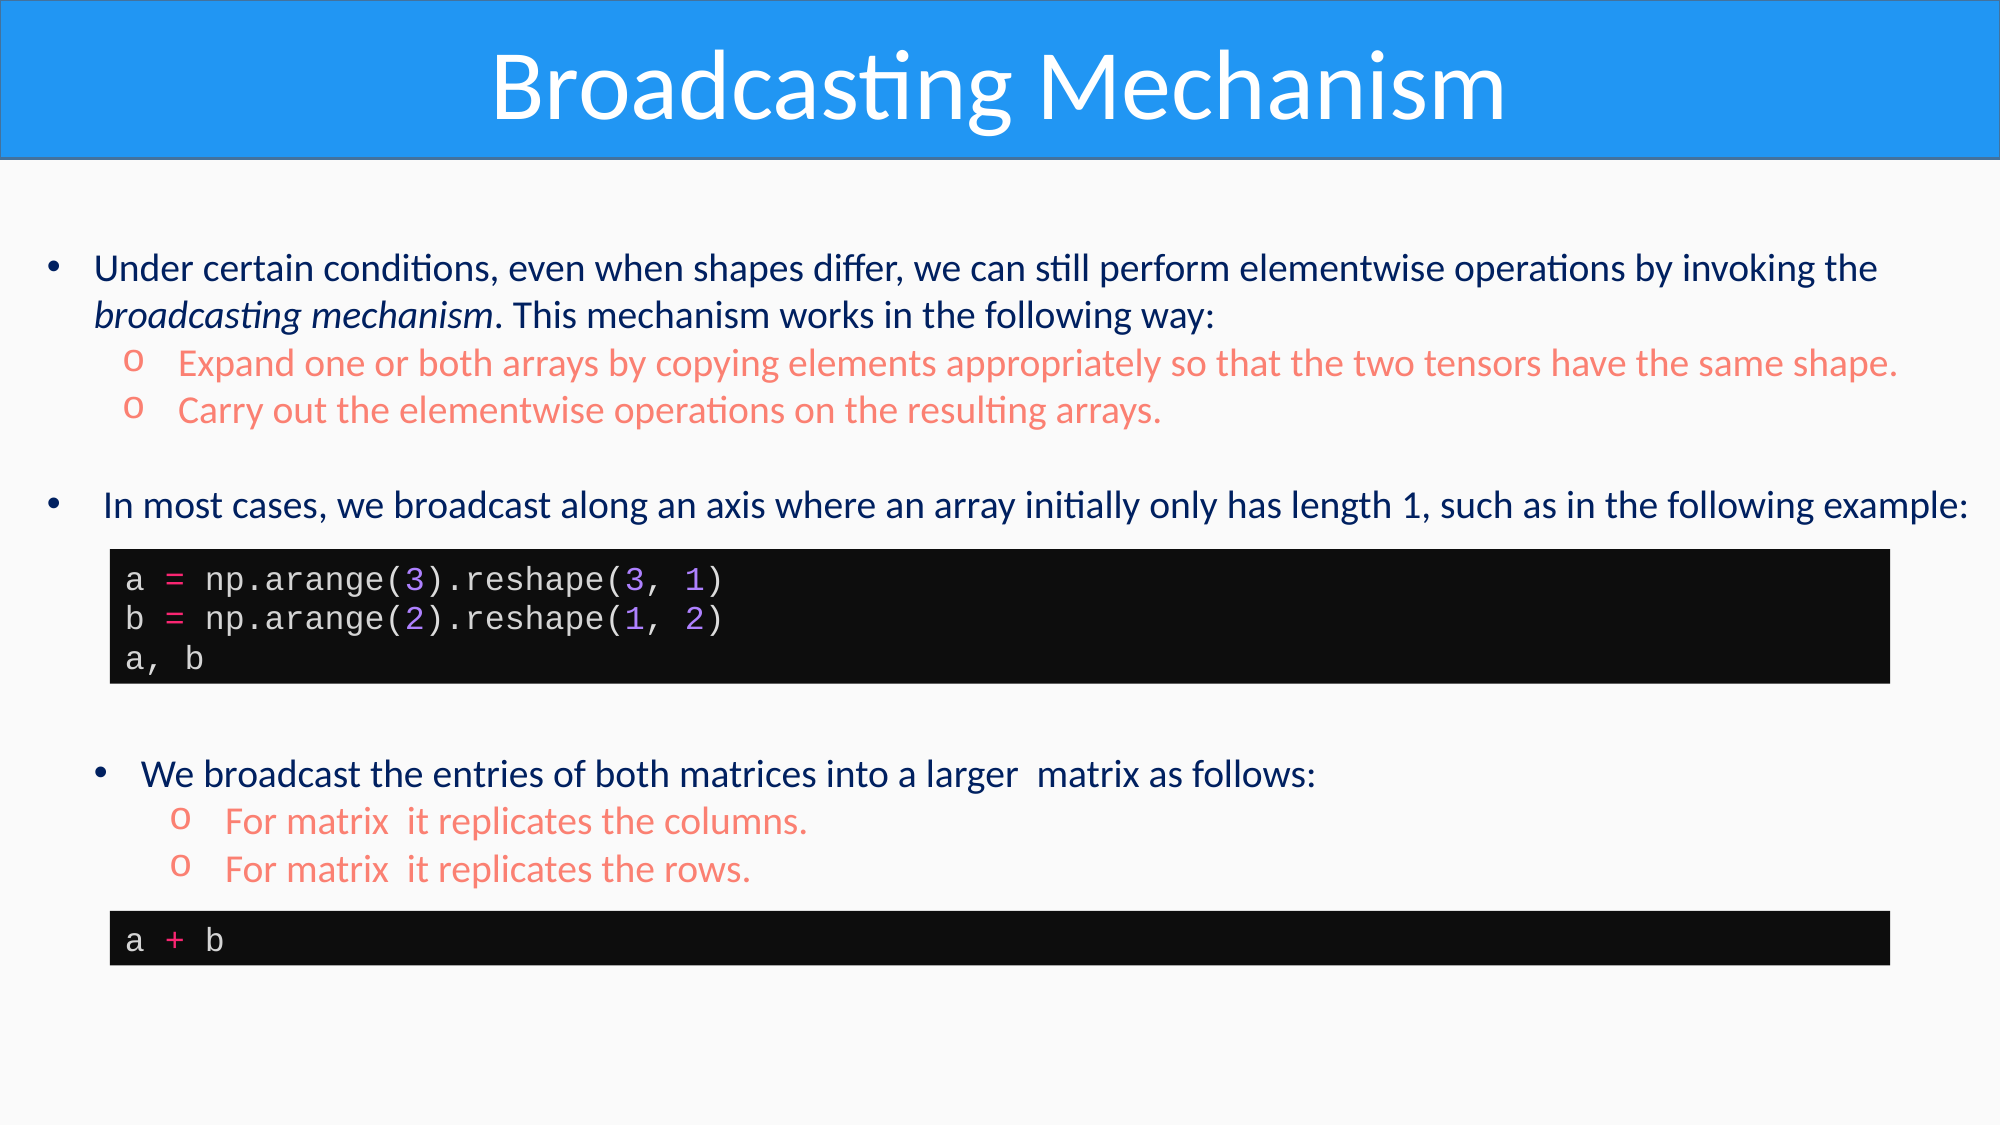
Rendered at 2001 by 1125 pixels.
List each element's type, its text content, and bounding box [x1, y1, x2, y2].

text_box a = np.arange(3).reshape(3, 1) b = np.arange(2).reshape(1, 2) a, b [109, 549, 1891, 684]
text_box Under certain conditions, even when shapes differ, we can still perform elementwise operations by invoking the broadcasting mechanism. This mechanism works in the following way: Expand one or both arrays by copying elements appropriately so that the two tensors have the same shape. Carry out the elementwise operations on the resulting arrays. In most cases, we broadcast along an axis where an array initially only has length 1, such as in the following example: [32, 234, 1987, 535]
text_box Broadcasting Mechanism [0, 0, 2000, 160]
text_box a + b [109, 910, 1891, 966]
